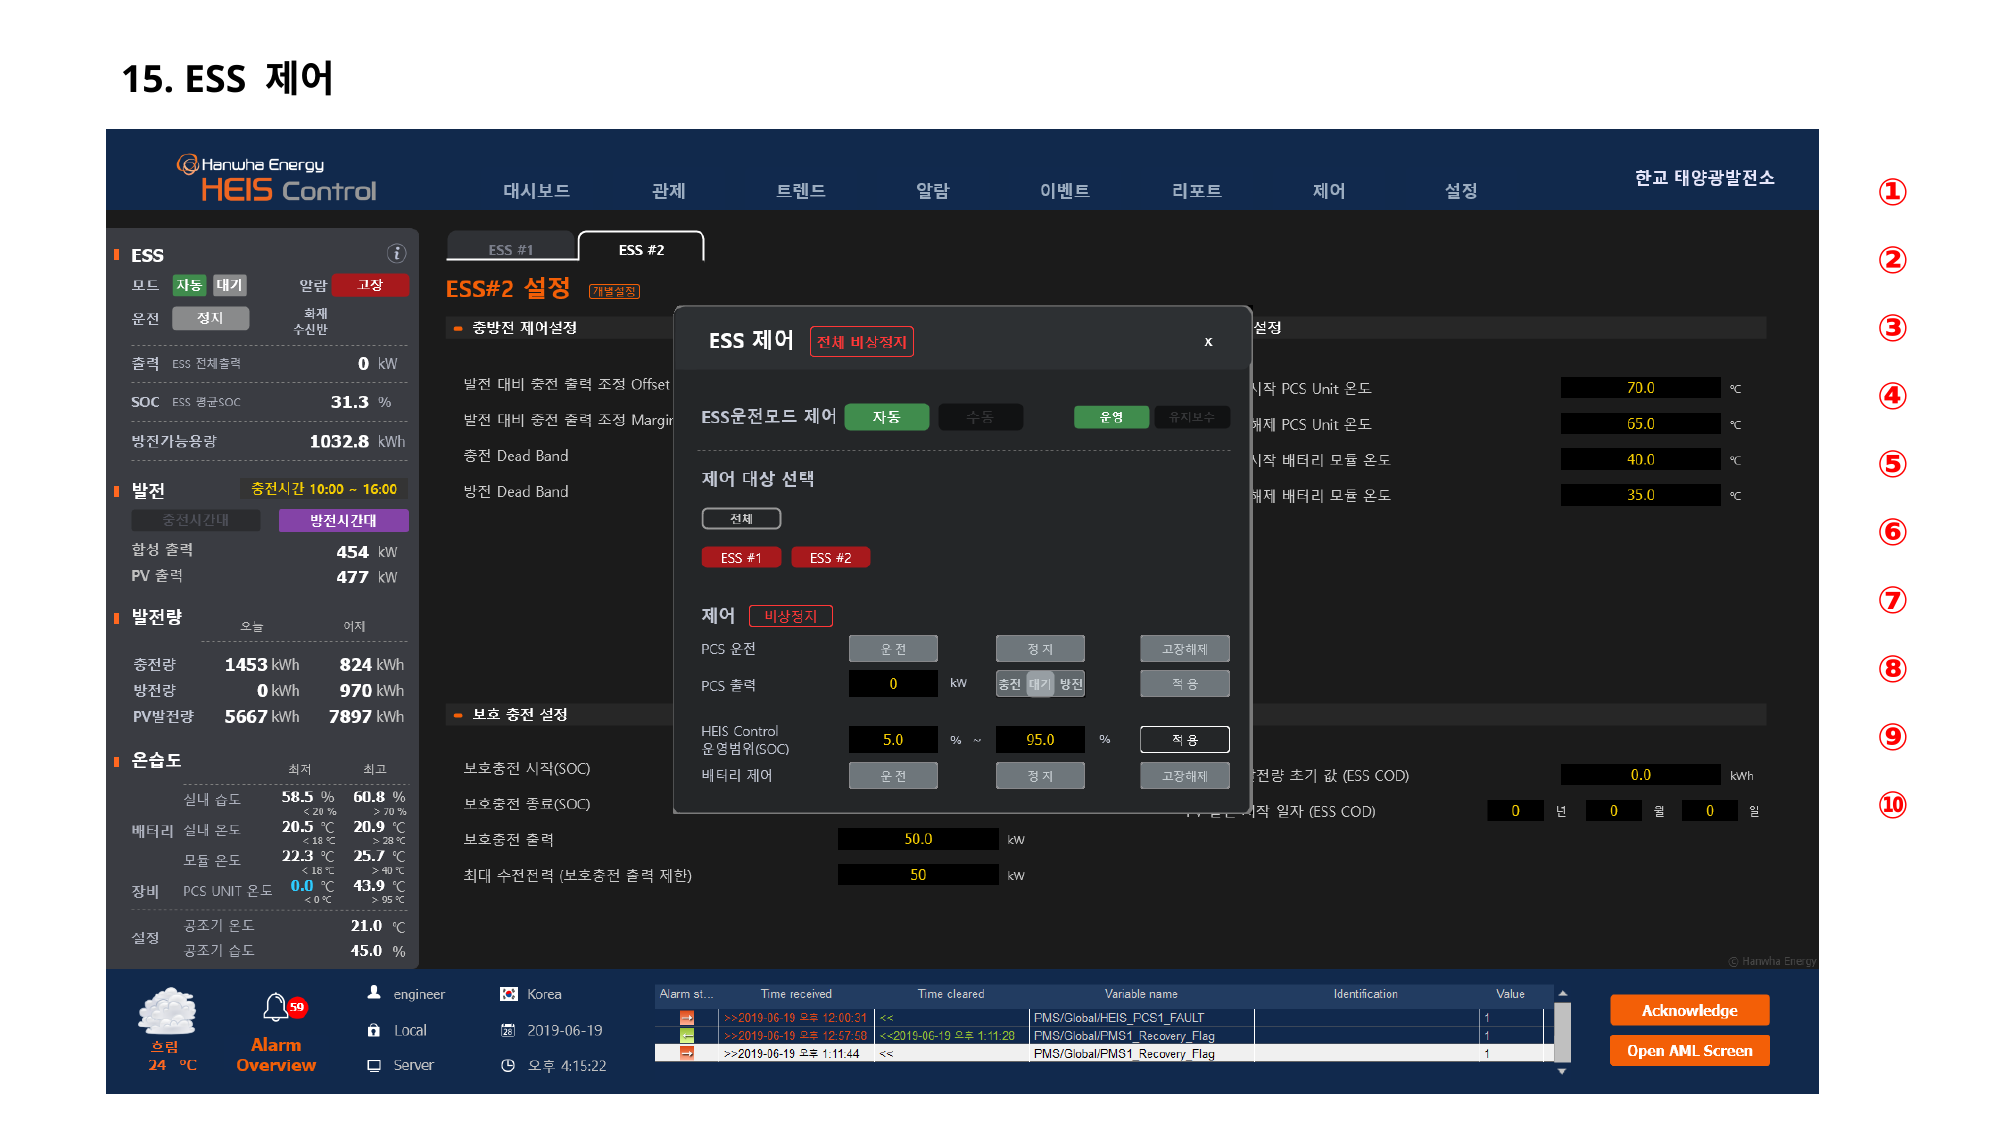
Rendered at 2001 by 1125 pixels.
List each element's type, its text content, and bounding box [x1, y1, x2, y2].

text_box ⑦ [1862, 569, 1975, 629]
picture [105, 129, 1819, 1094]
text_box ② [1862, 228, 1975, 289]
text_box ⑨ [1862, 705, 1975, 765]
text_box ① [1862, 160, 1975, 221]
text_box ③ [1862, 296, 1975, 357]
text_box ⑥ [1862, 501, 1975, 561]
text_box ⑤ [1862, 432, 1975, 493]
text_box 15. ESS 제어 [106, 47, 529, 108]
text_box ⑩ [1862, 773, 1975, 833]
text_box ⑧ [1862, 637, 1975, 697]
text_box ④ [1862, 364, 1975, 425]
